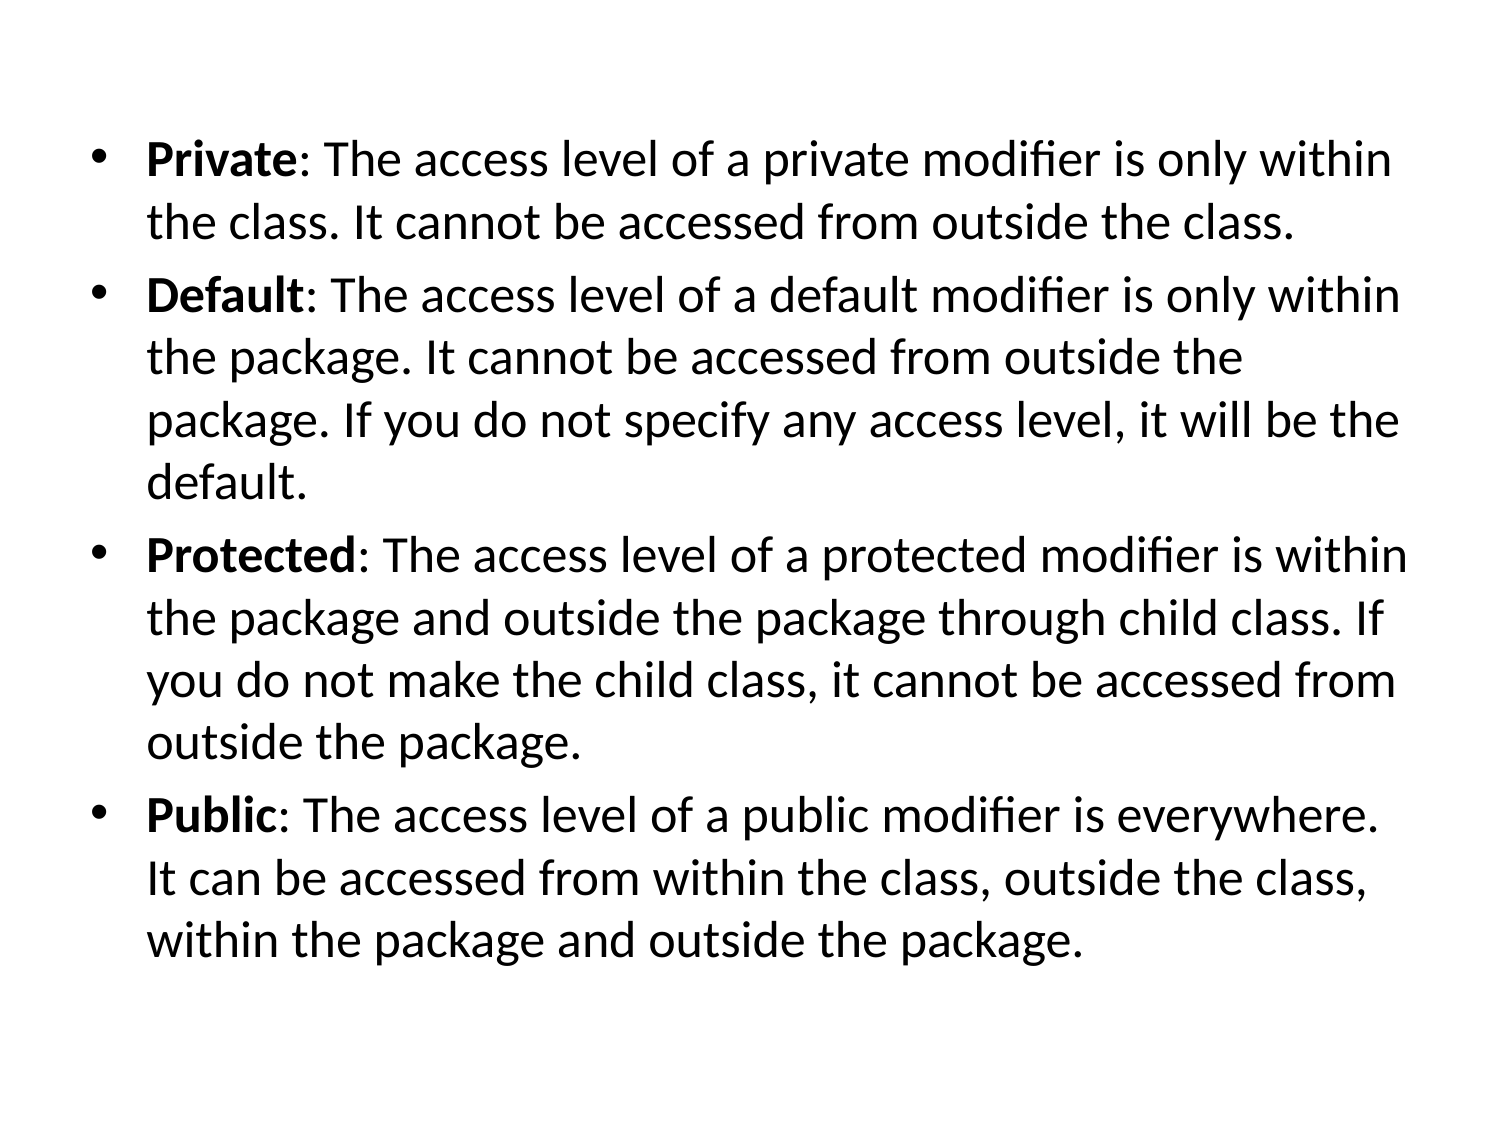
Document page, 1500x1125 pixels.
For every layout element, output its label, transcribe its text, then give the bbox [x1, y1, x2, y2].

list Private: The access level of a private modifier is only within the class. It cannot be accessed from outside the class. Default: The access level of a default modifier is only within the package. It cannot be accessed from outside the package. If you do not specify any access level, it will be the default. Protected: The access level of a protected modifier is within the package and outside the package through child class. If you do not make the child class, it cannot be accessed from outside the package. Public: The access level of a public modifier is everywhere. It can be accessed from within the class, outside the class, within the package and outside the package. [75, 117, 1425, 1005]
